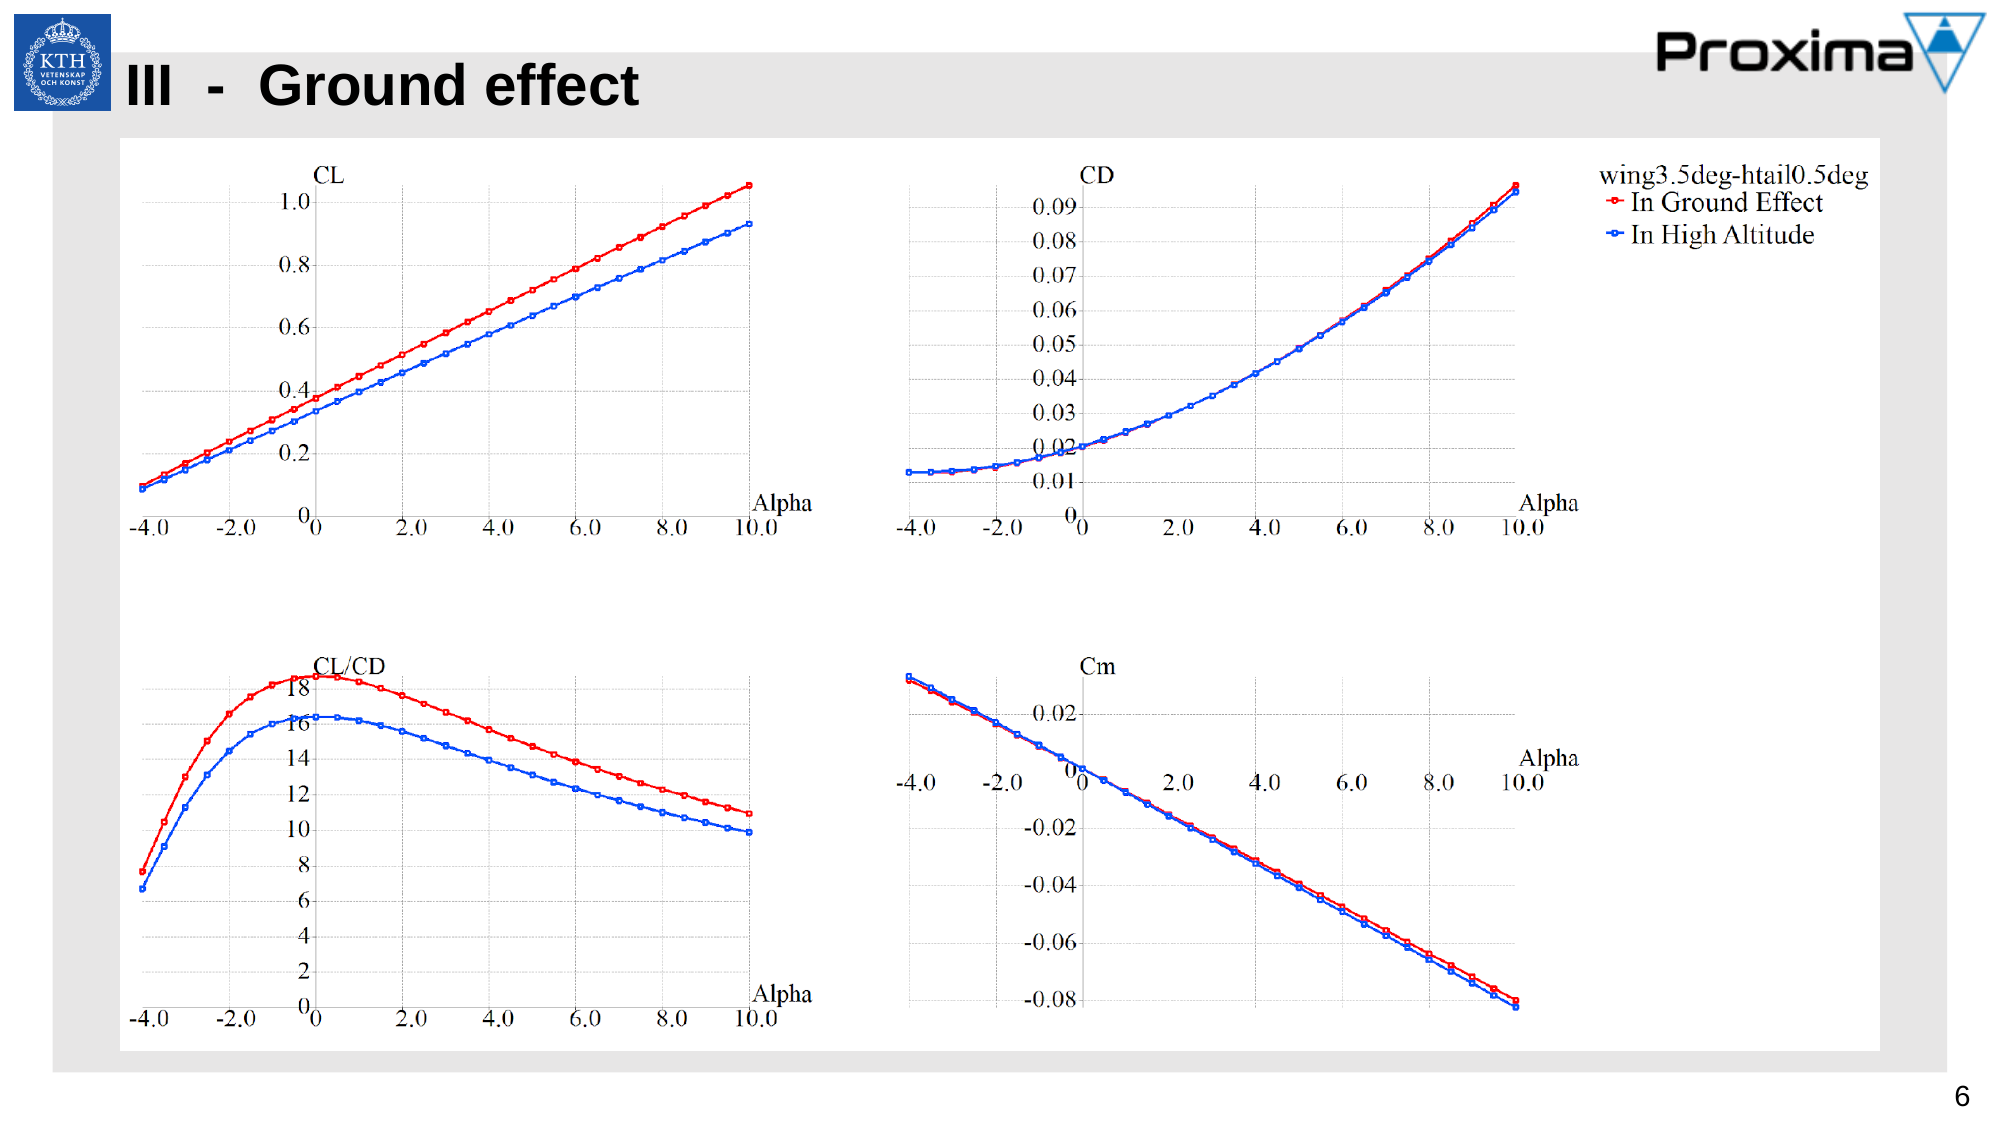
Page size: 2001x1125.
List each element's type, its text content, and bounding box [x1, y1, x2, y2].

text_box [52, 118, 1948, 1073]
text_box III - Ground effect [110, 39, 1620, 125]
picture [119, 138, 1880, 1051]
text_box 6 [1939, 1070, 1991, 1120]
picture [14, 14, 111, 111]
picture [1622, 0, 1990, 119]
